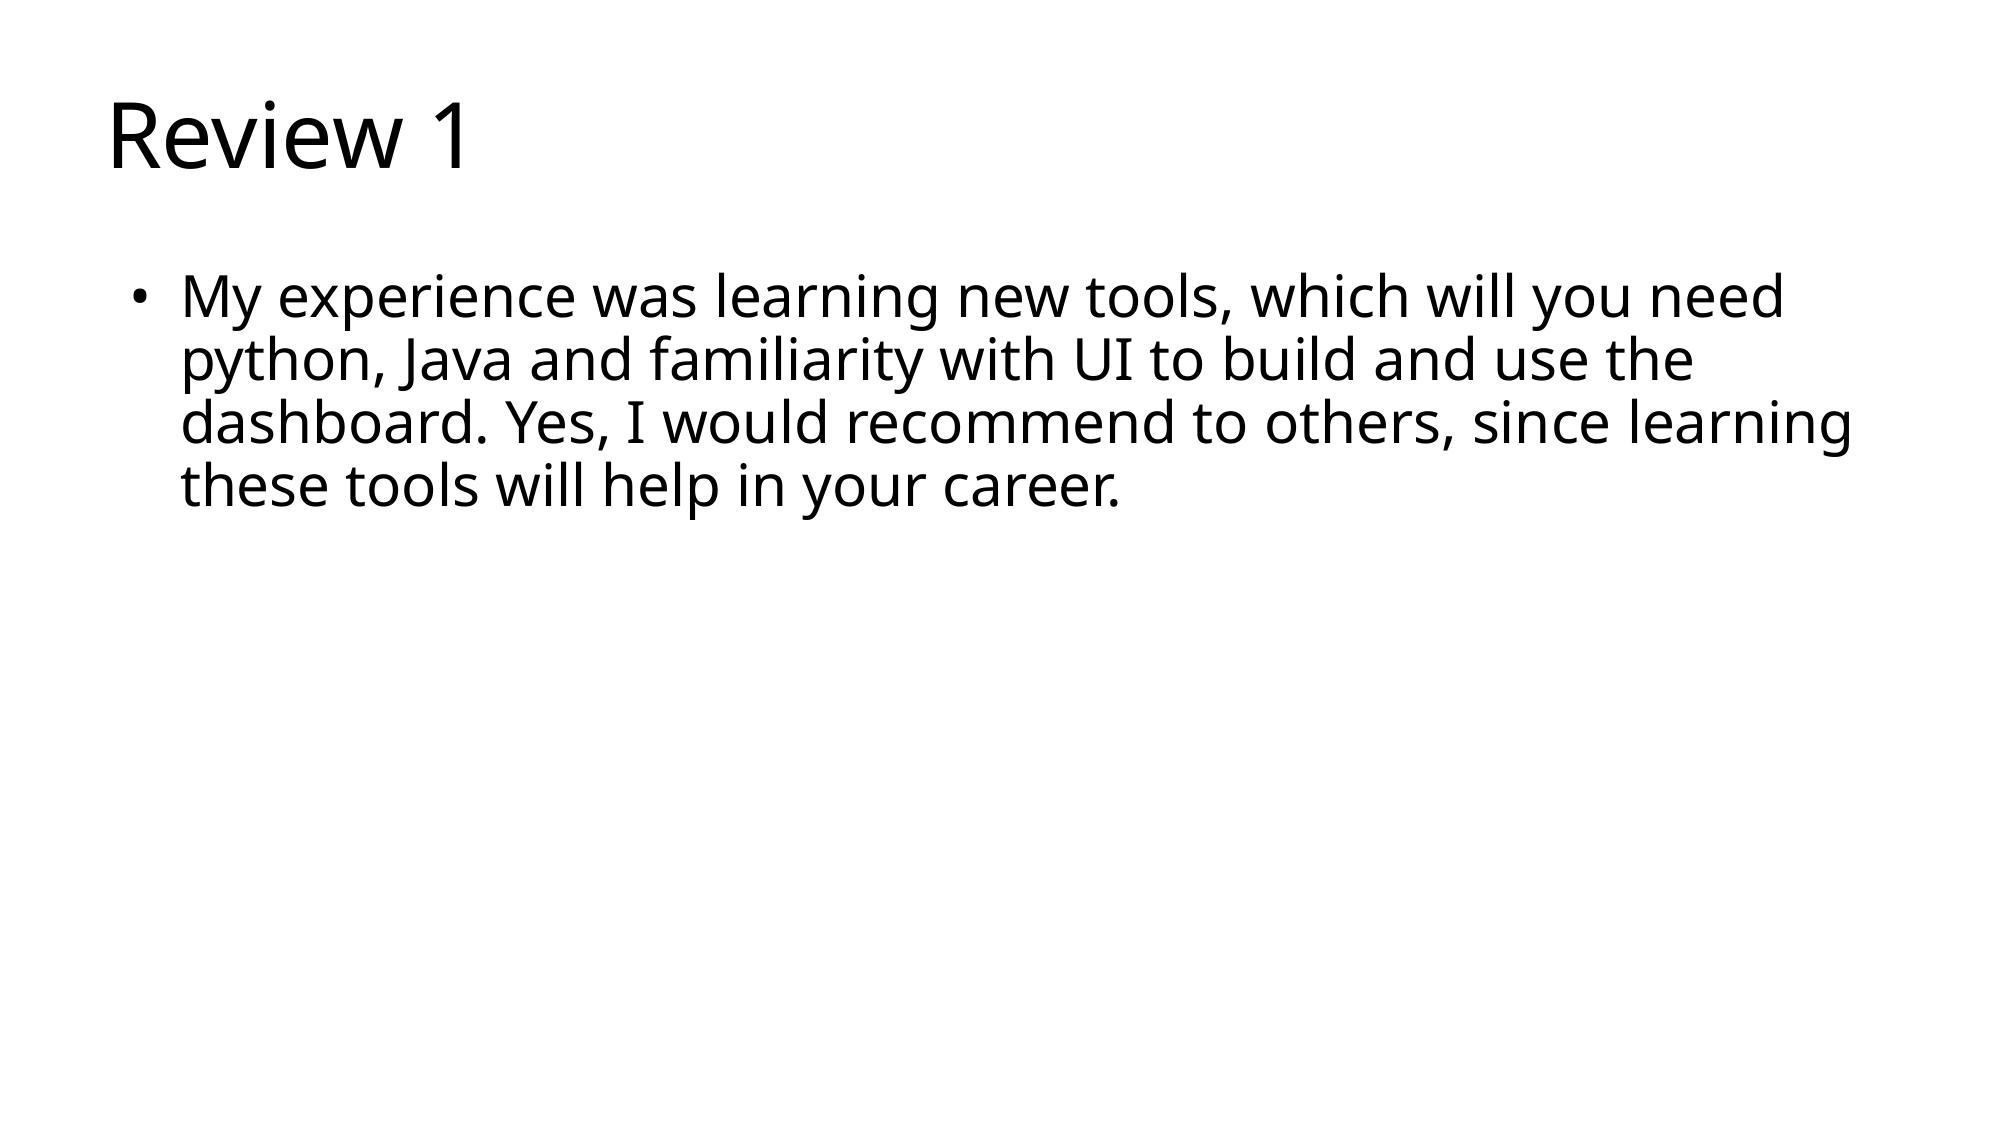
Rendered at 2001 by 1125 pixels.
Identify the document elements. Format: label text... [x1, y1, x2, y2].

list My experience was learning new tools, which will you need python, Java and familiarity with UI to build and use the dashboard. Yes, I would recommend to others, since learning these tools will help in your career. [99, 262, 1900, 1125]
title Review 1 [99, 15, 1900, 262]
